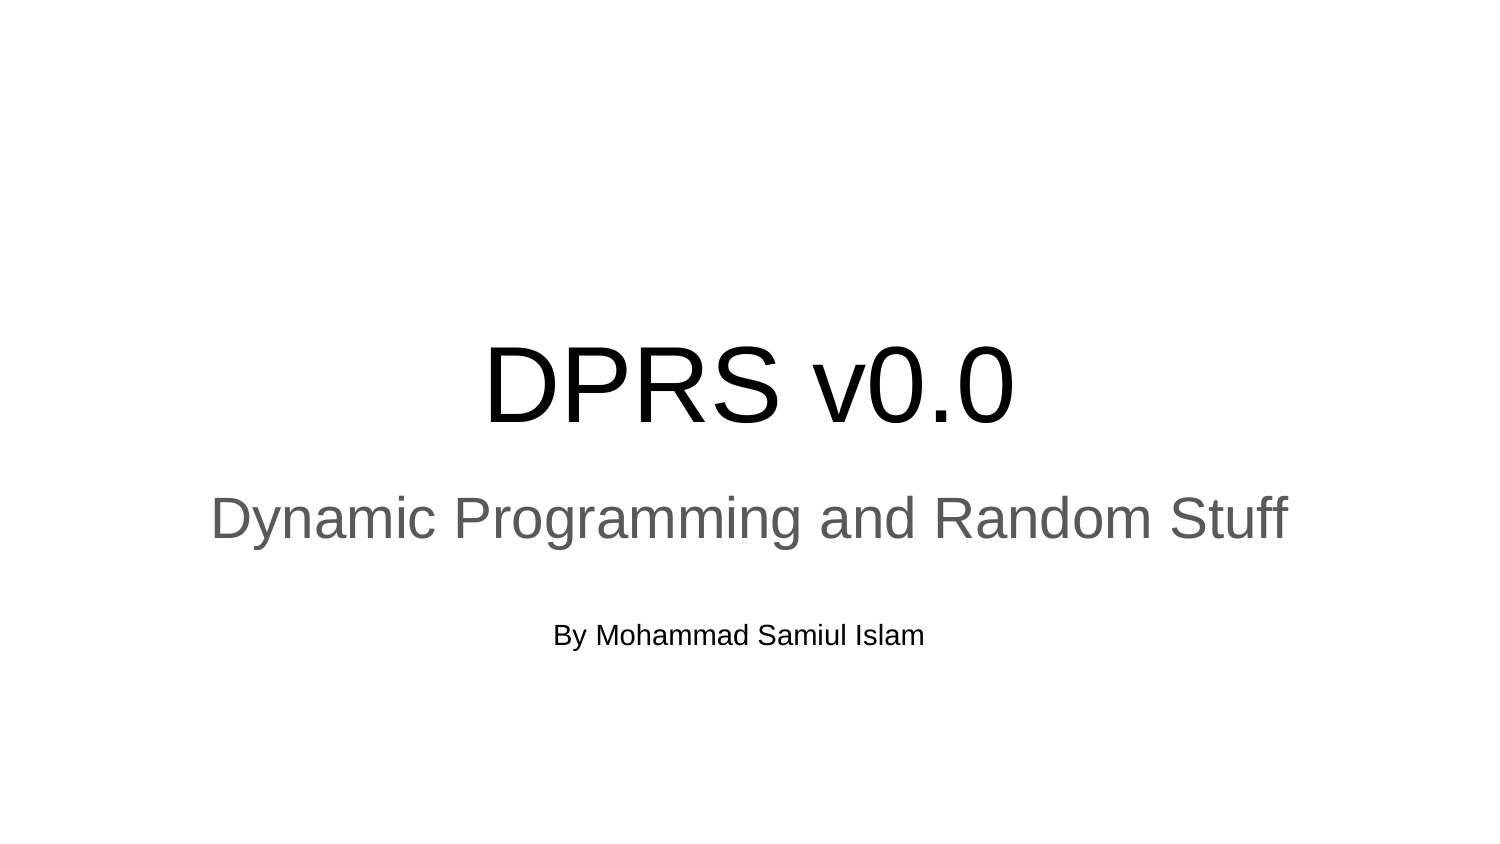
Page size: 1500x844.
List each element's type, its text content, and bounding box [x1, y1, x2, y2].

text_box By Mohammad Samiul Islam [538, 600, 962, 668]
subtitle Dynamic Programming and Random Stuff [51, 464, 1449, 595]
title DPRS v0.0 [51, 122, 1449, 459]
